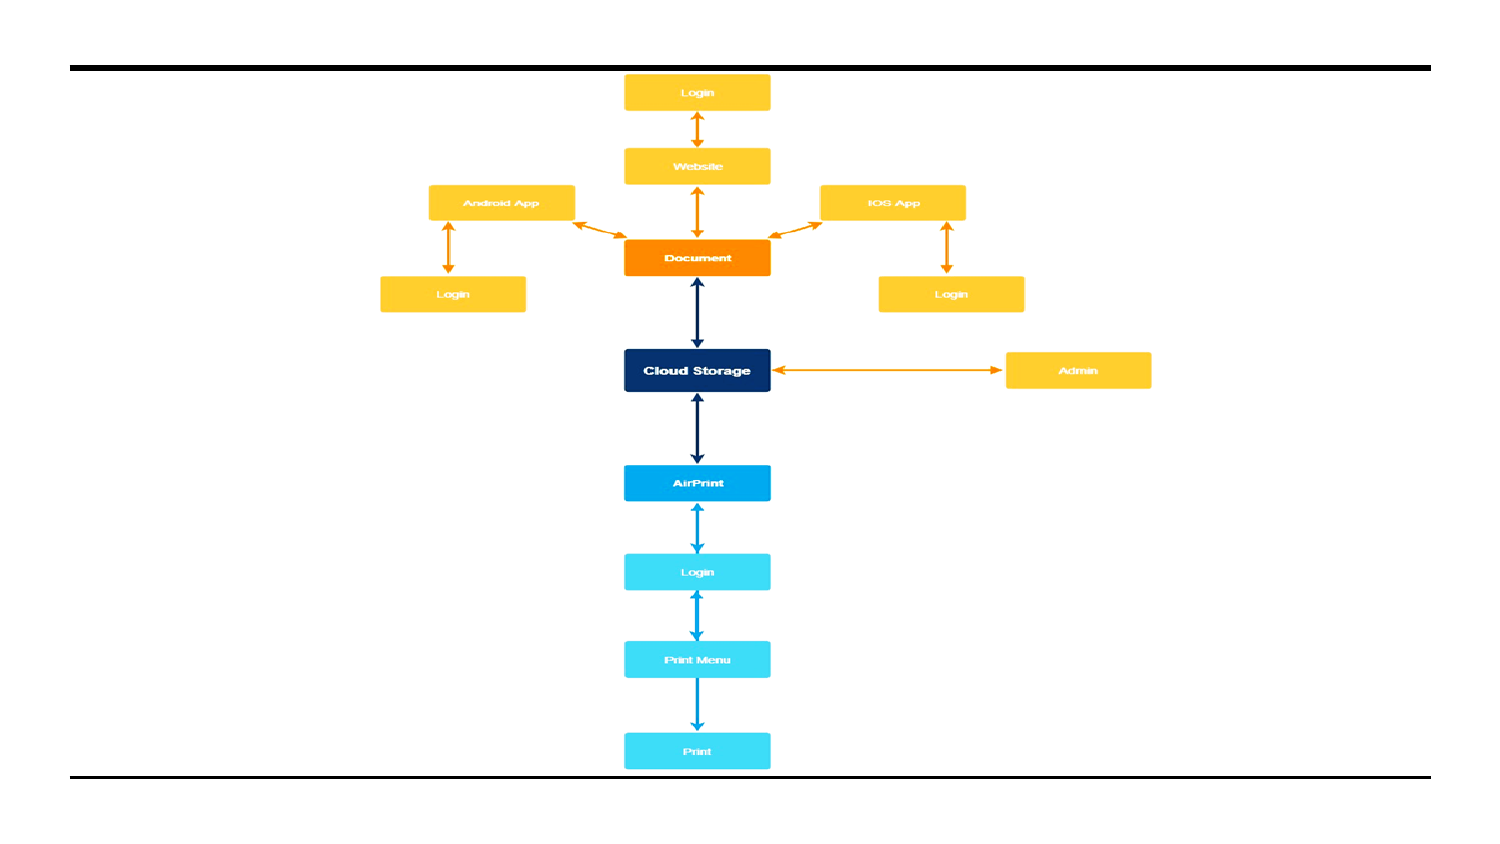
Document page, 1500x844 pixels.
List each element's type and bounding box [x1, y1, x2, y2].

picture [379, 73, 1154, 771]
